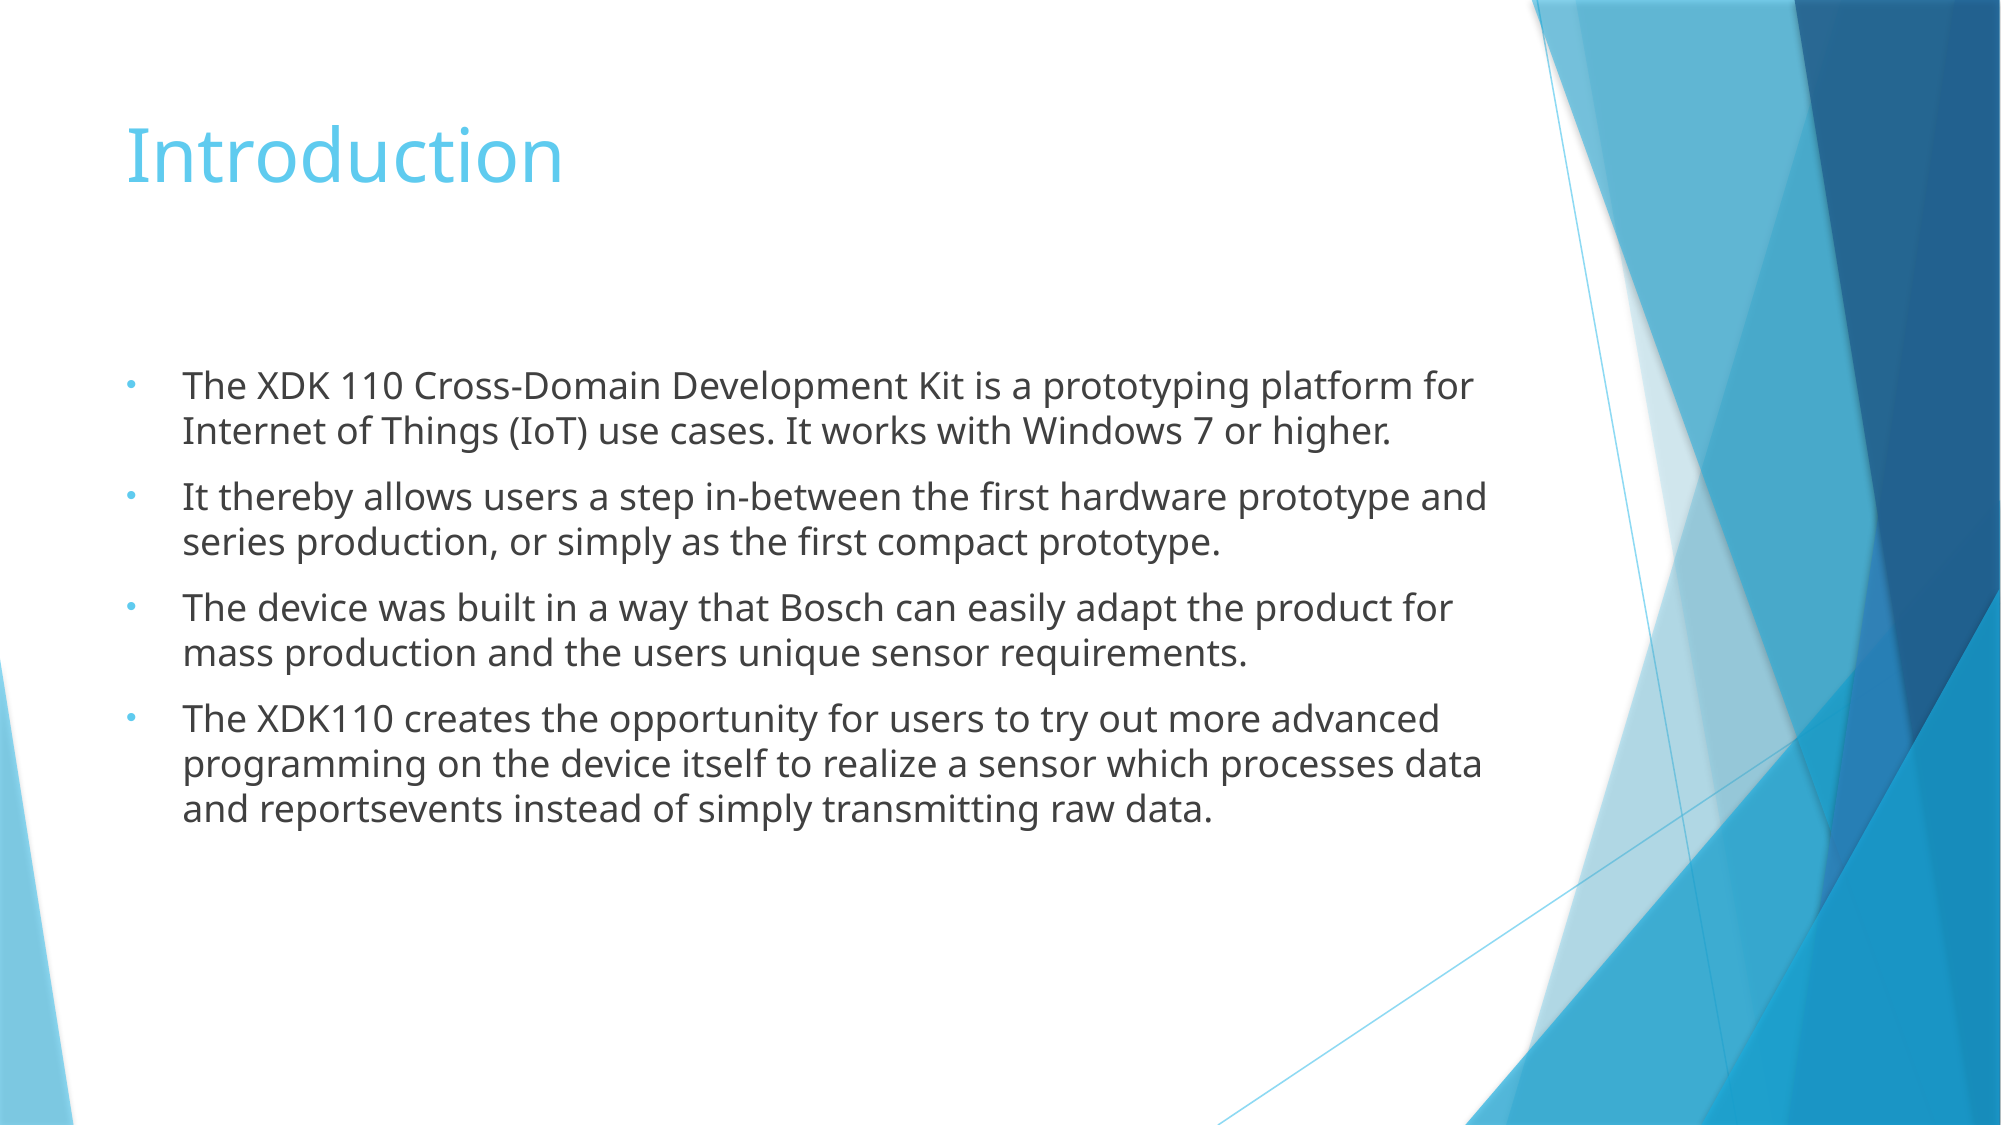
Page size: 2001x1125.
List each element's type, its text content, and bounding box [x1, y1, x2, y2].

title Introduction [111, 99, 1522, 317]
list The XDK 110 Cross-Domain Development Kit is a prototyping platform for Internet of Things (IoT) use cases. It works with Windows 7 or higher. It thereby allows users a step in-between the first hardware prototype and series production, or simply as the first compact prototype. The device was built in a way that Bosch can easily adapt the product for mass production and the users unique sensor requirements. The XDK110 creates the opportunity for users to try out more advanced programming on the device itself to realize a sensor which processes data and reportsevents instead of simply transmitting raw data. [111, 354, 1522, 992]
